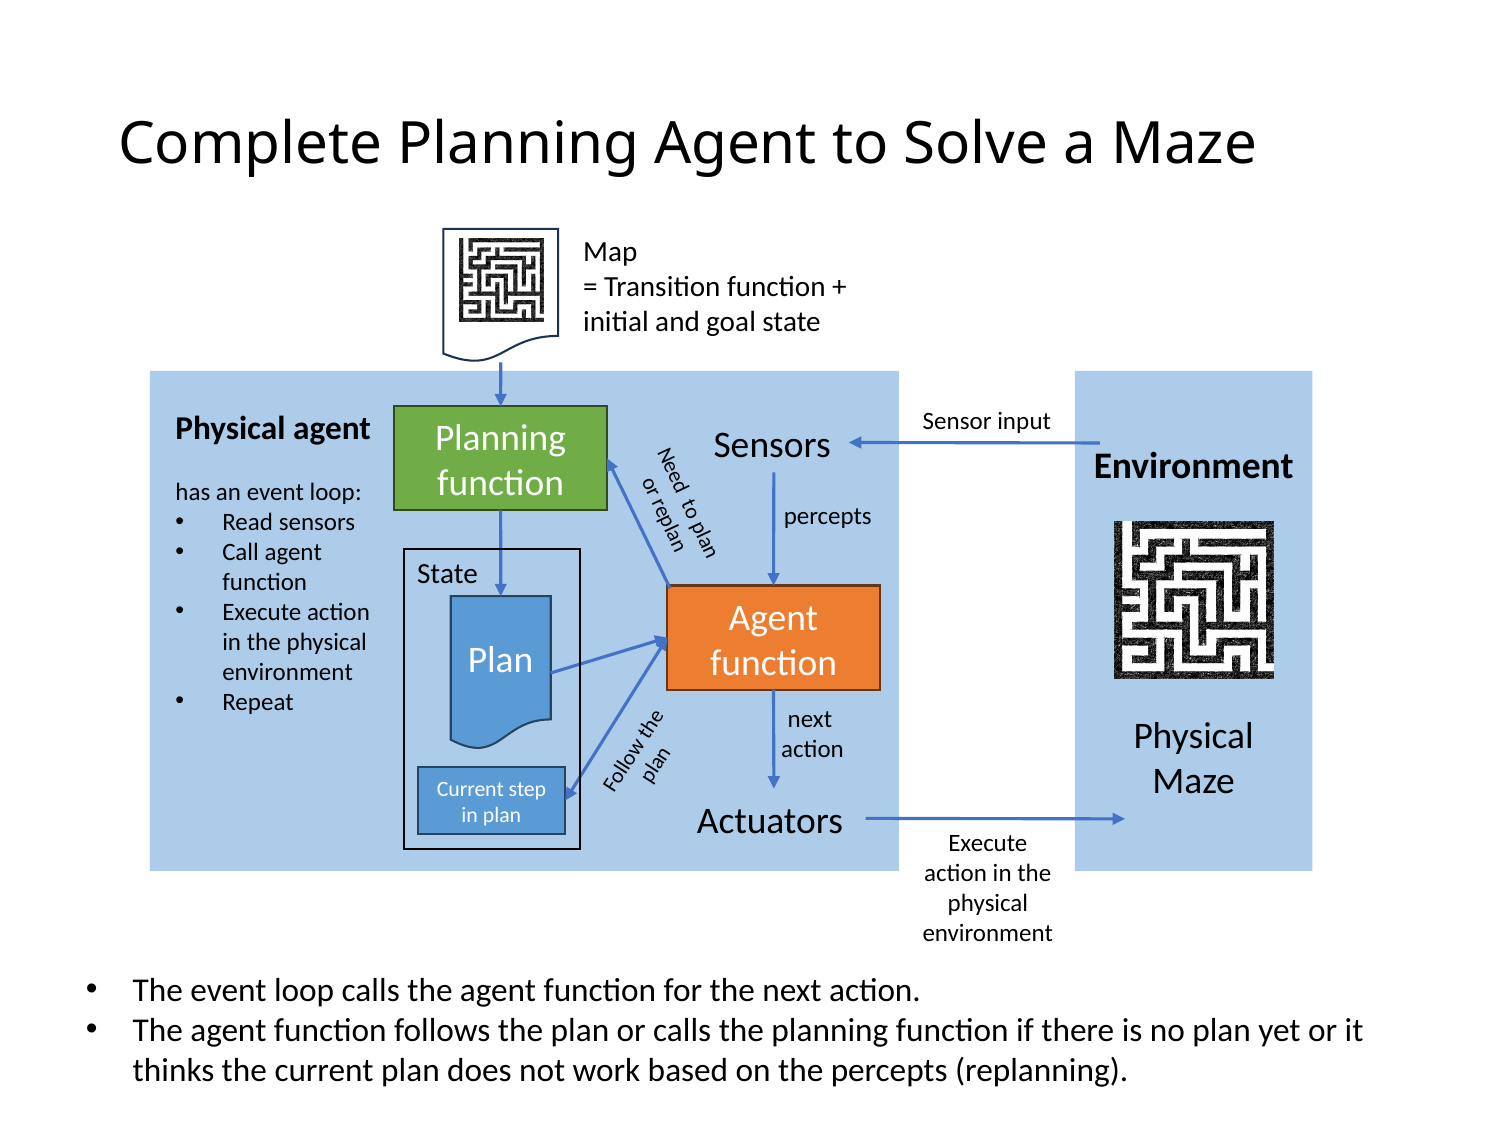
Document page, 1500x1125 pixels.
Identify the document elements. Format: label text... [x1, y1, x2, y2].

title Complete Planning Agent to Solve a Maze [103, 59, 1397, 230]
text_box The event loop calls the agent function for the next action. The agent function follows the plan or calls the planning function if there is no plan yet or it thinks the current plan does not work based on the percepts (replanning). [70, 960, 1452, 1096]
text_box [149, 224, 1313, 956]
